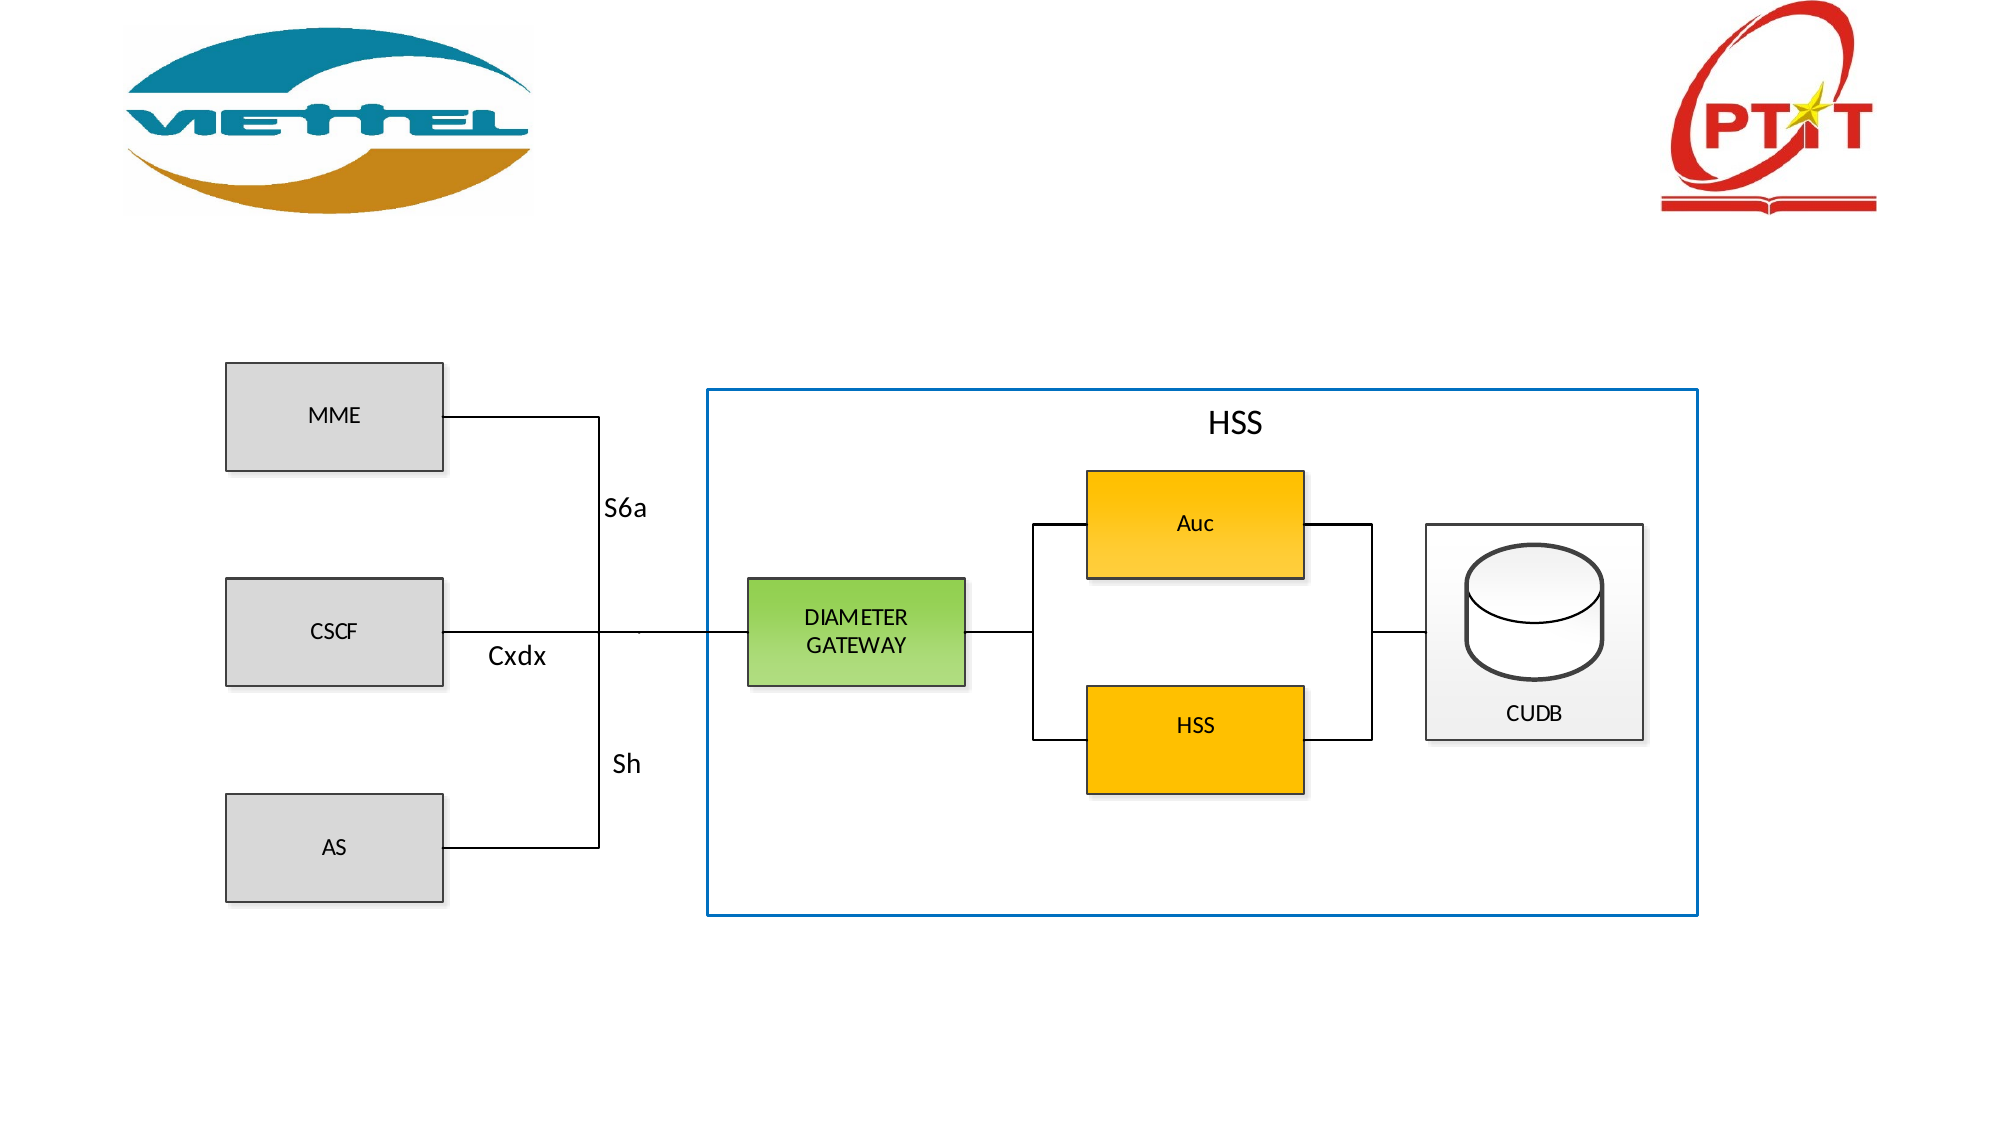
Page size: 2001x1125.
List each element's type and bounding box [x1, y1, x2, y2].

picture [123, 25, 534, 216]
picture [221, 358, 1700, 918]
picture [1660, 0, 1877, 216]
